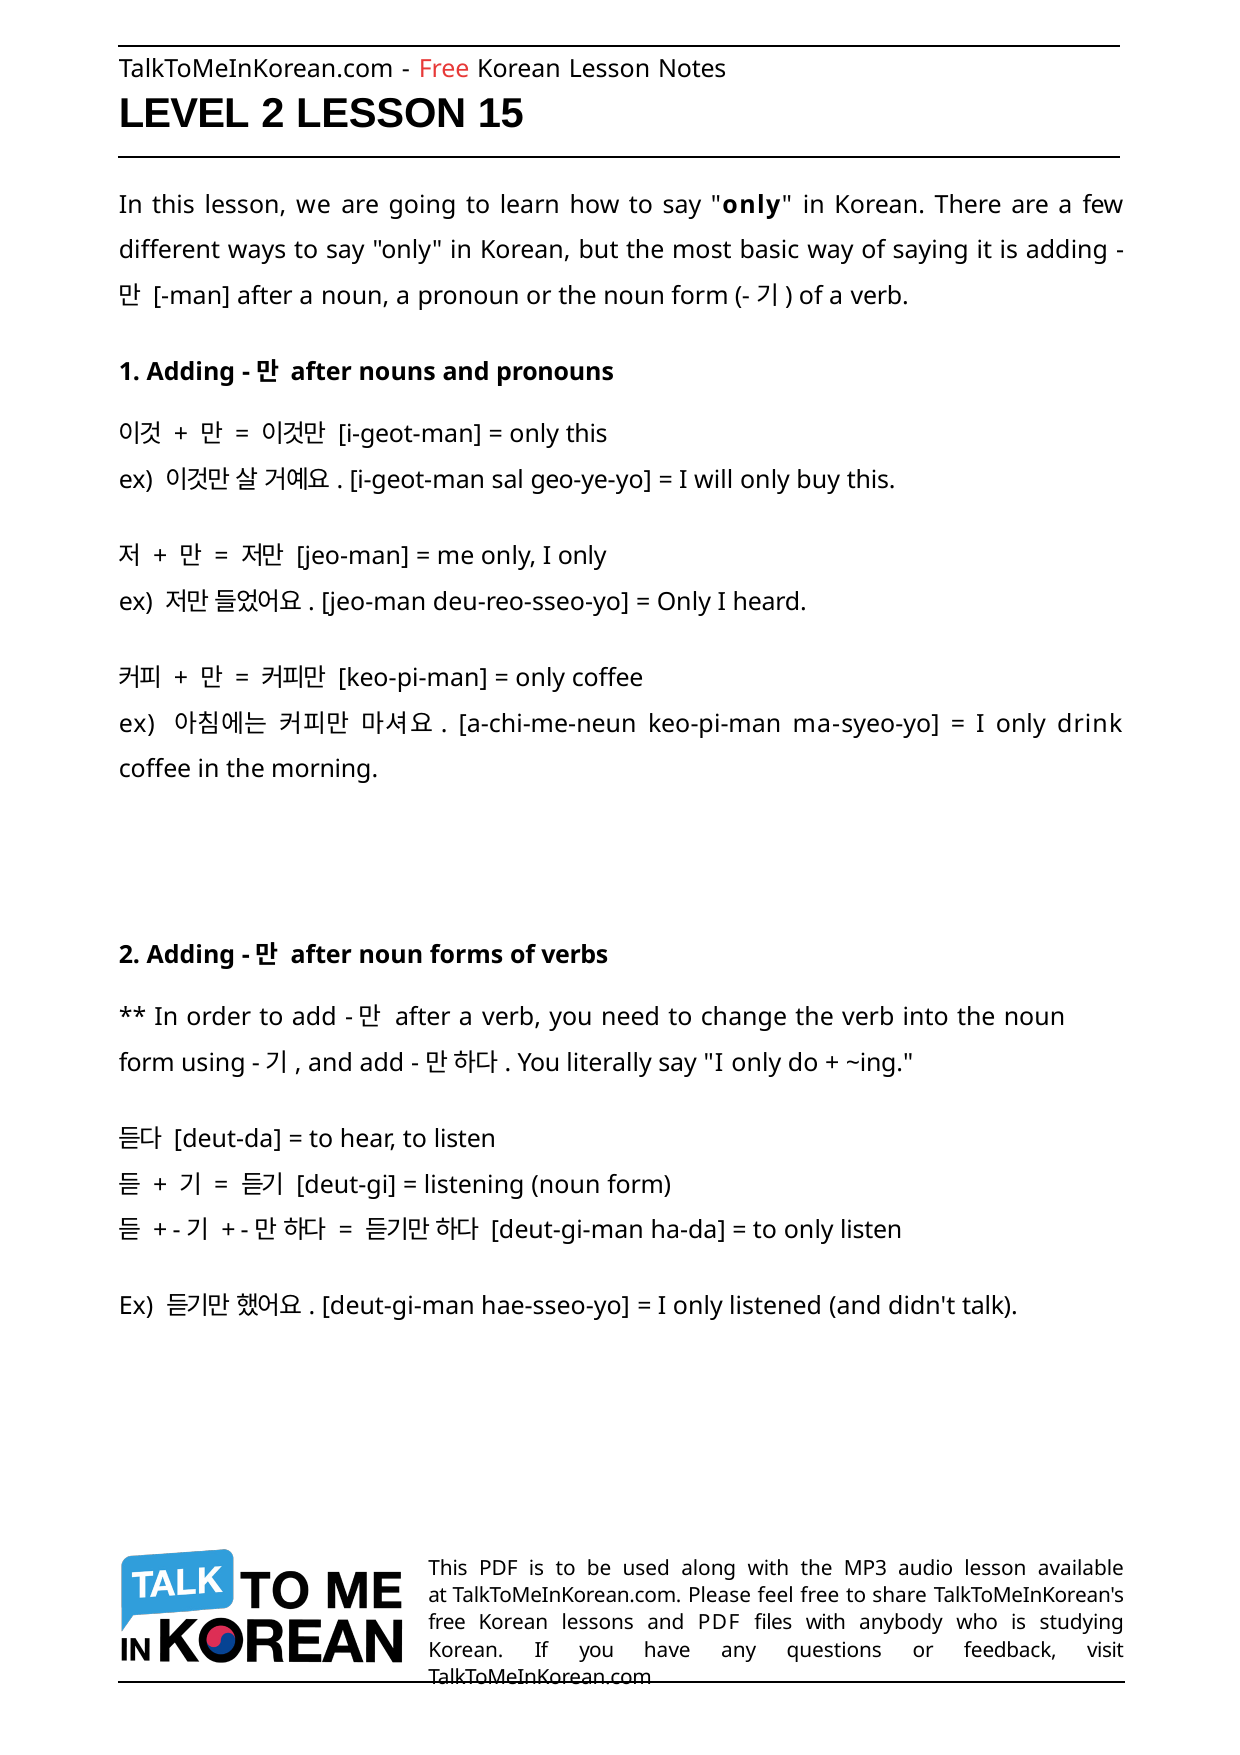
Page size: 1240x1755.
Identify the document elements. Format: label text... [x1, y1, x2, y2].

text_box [117, 1546, 1126, 1684]
text_box 2. Adding -만 after noun forms of verbs ** In order to add -만 after a verb, you need to change the verb into the noun form using -기, and add -만 하다. You literally say "I only do + ~ing." 듣다 [deut-da] = to hear, to listen 듣 + 기 = 듣기 [deut-gi] = listening (noun form) 듣 + -기 + -만 하다 = 듣기만 하다 [deut-gi-man ha-da] = to only listen Ex) 듣기만 했어요. [deut-gi-man hae-sseo-yo] = I only listened (and didn't talk). [116, 936, 1124, 1320]
text_box TalkToMeInKorean.com - Free Korean Lesson Notes LEVEL 2 LESSON 15 In this lesson, we are going to learn how to say "only" in Korean. There are a few different ways to say "only" in Korean, but the most basic way of saying it is adding - 만 [-man] after a noun, a pronoun or the noun form (-기) of a verb. 1. Adding -만 after nouns and pronouns 이것 + 만 = 이것만 [i-geot-man] = only this ex) 이것만 살 거예요. [i-geot-man sal geo-ye-yo] = I will only buy this. 저 + 만 = 저만 [jeo-man] = me only, I only ex) 저만 들었어요. [jeo-man deu-reo-sseo-yo] = Only I heard. 커피 + 만 = 커피만 [keo-pi-man] = only coffee ex) 아침에는 커피만 마셔요. [a-chi-me-neun keo-pi-man ma-syeo-yo] = I only drink coffee in the morning. [116, 49, 1125, 783]
